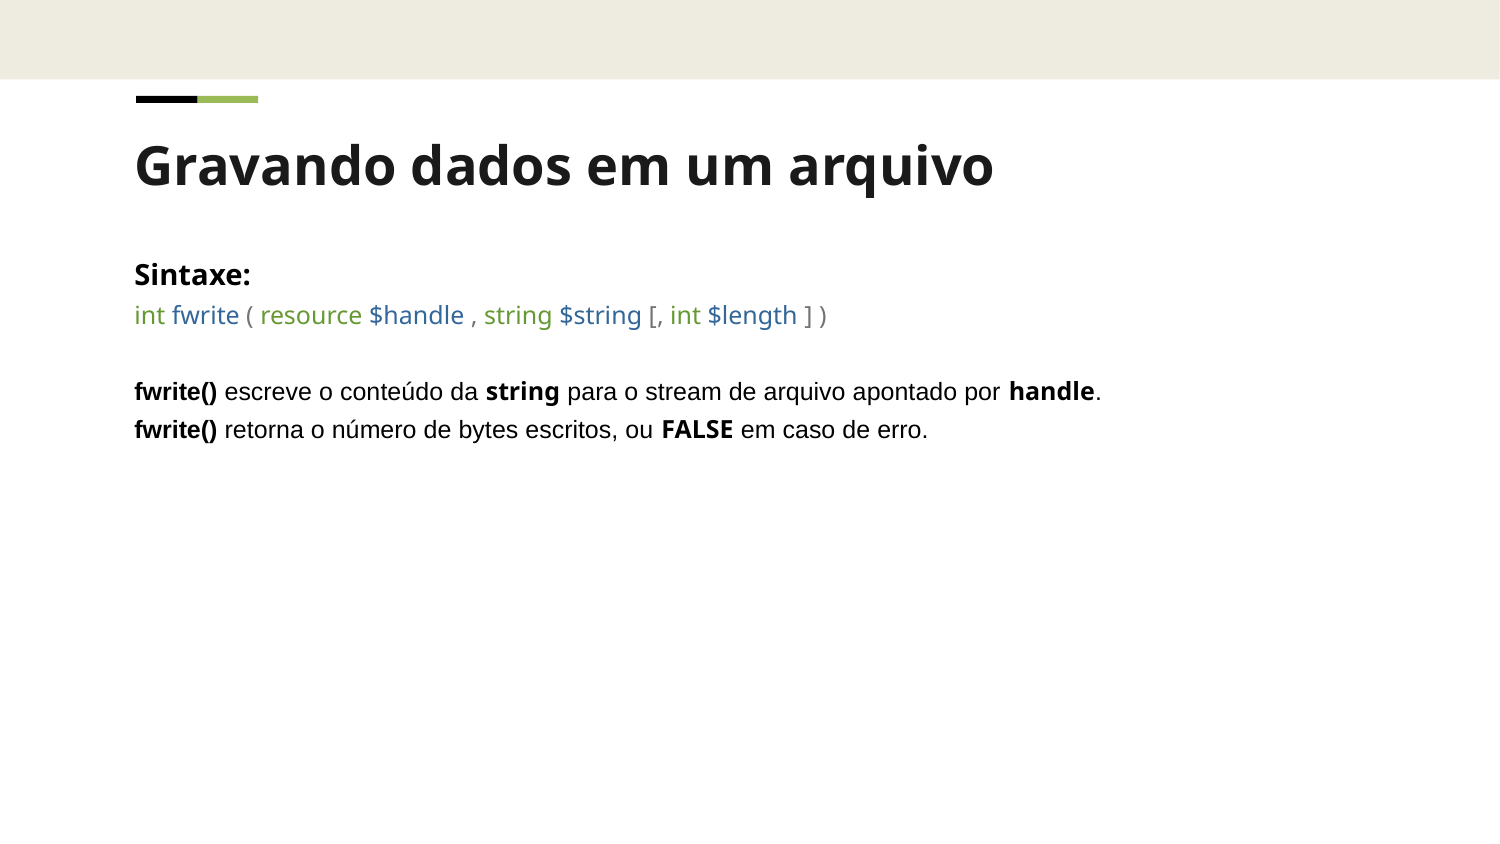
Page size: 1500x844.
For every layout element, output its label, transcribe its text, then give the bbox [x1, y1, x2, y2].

text_box Gravando dados em um arquivo [119, 116, 1381, 204]
text_box Sintaxe: int fwrite ( resource $handle , string $string [, int $length ] ) fwrite() escreve o conteúdo da string para o stream de arquivo apontado por handle. fwrite() retorna o número de bytes escritos, ou FALSE em caso de erro. [119, 240, 1381, 779]
